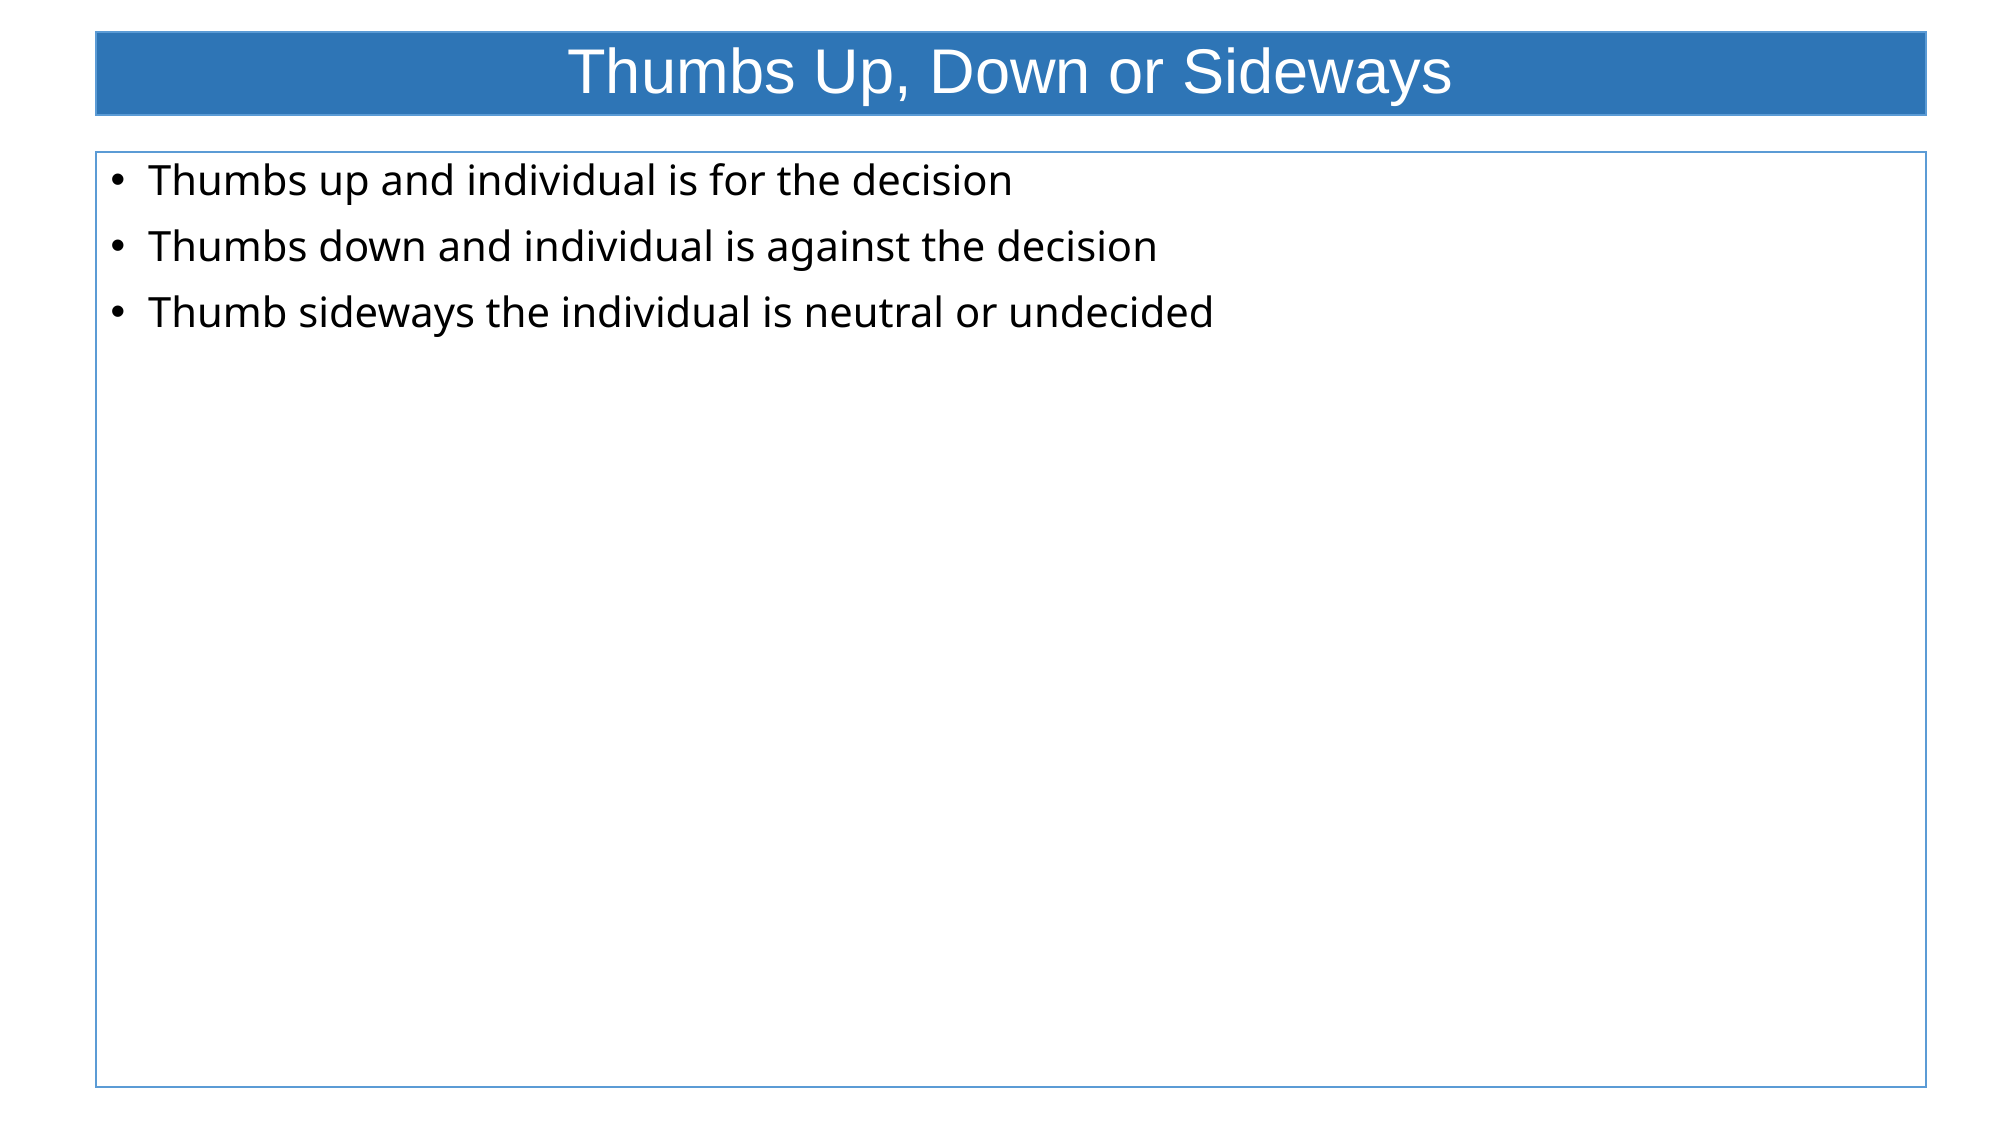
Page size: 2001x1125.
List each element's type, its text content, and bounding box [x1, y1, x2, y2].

title Thumbs Up, Down or Sideways [95, 31, 1927, 116]
list Thumbs up and individual is for the decision Thumbs down and individual is against the decision Thumb sideways the individual is neutral or undecided [95, 151, 1927, 1088]
